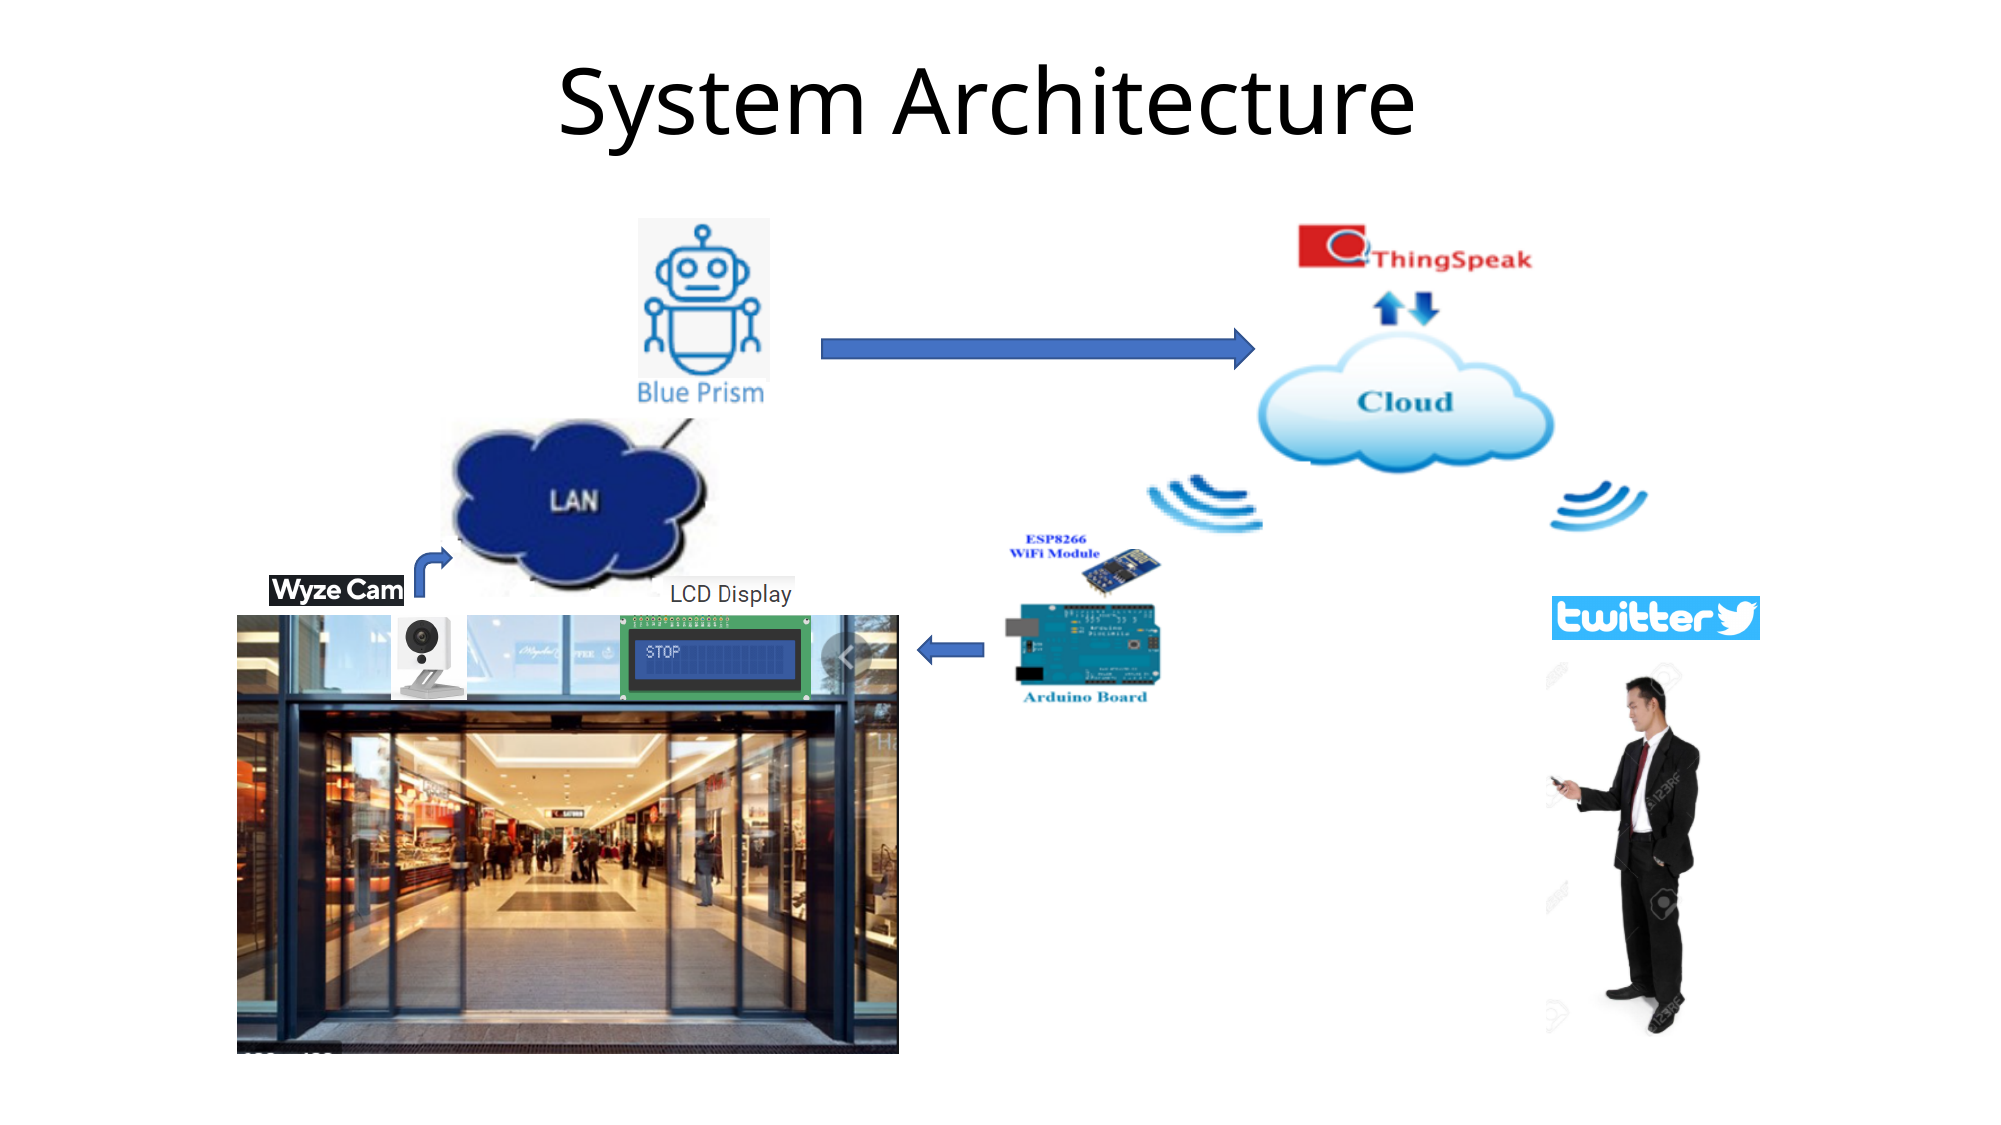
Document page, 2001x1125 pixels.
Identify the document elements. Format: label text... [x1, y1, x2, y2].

picture [419, 217, 795, 611]
text_box [916, 634, 985, 666]
picture [269, 575, 404, 606]
picture [995, 220, 1657, 712]
picture [1546, 662, 1738, 1037]
title System Architecture [125, 0, 1851, 214]
picture [1552, 596, 1760, 641]
picture [237, 615, 899, 1054]
text_box [414, 557, 419, 598]
text_box [821, 338, 1234, 360]
